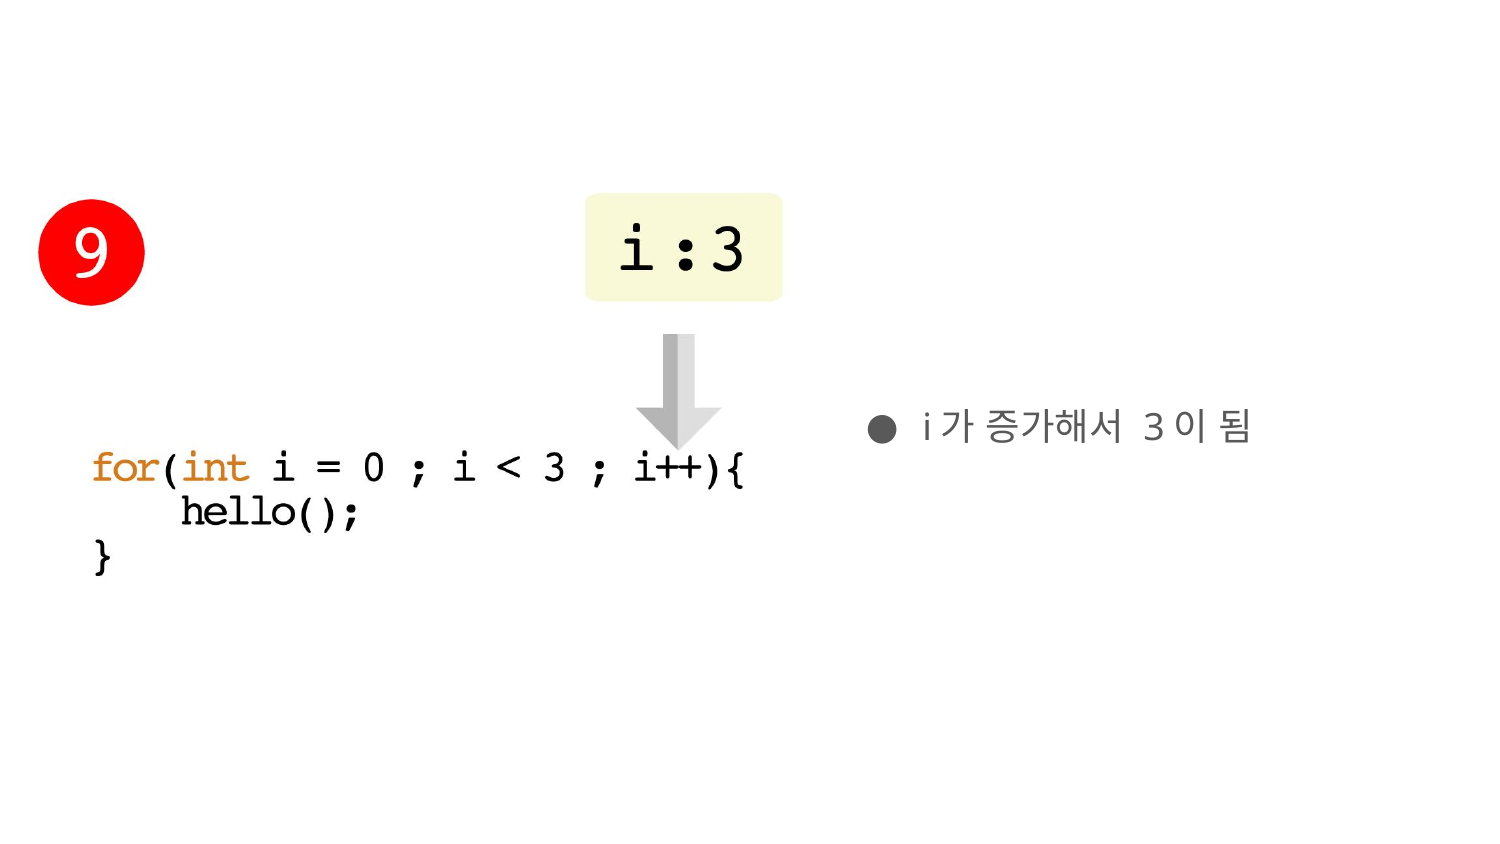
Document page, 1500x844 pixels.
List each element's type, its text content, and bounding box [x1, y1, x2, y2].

picture [0, 161, 833, 683]
list i가 증가해서 3이 됨 [832, 0, 1500, 844]
